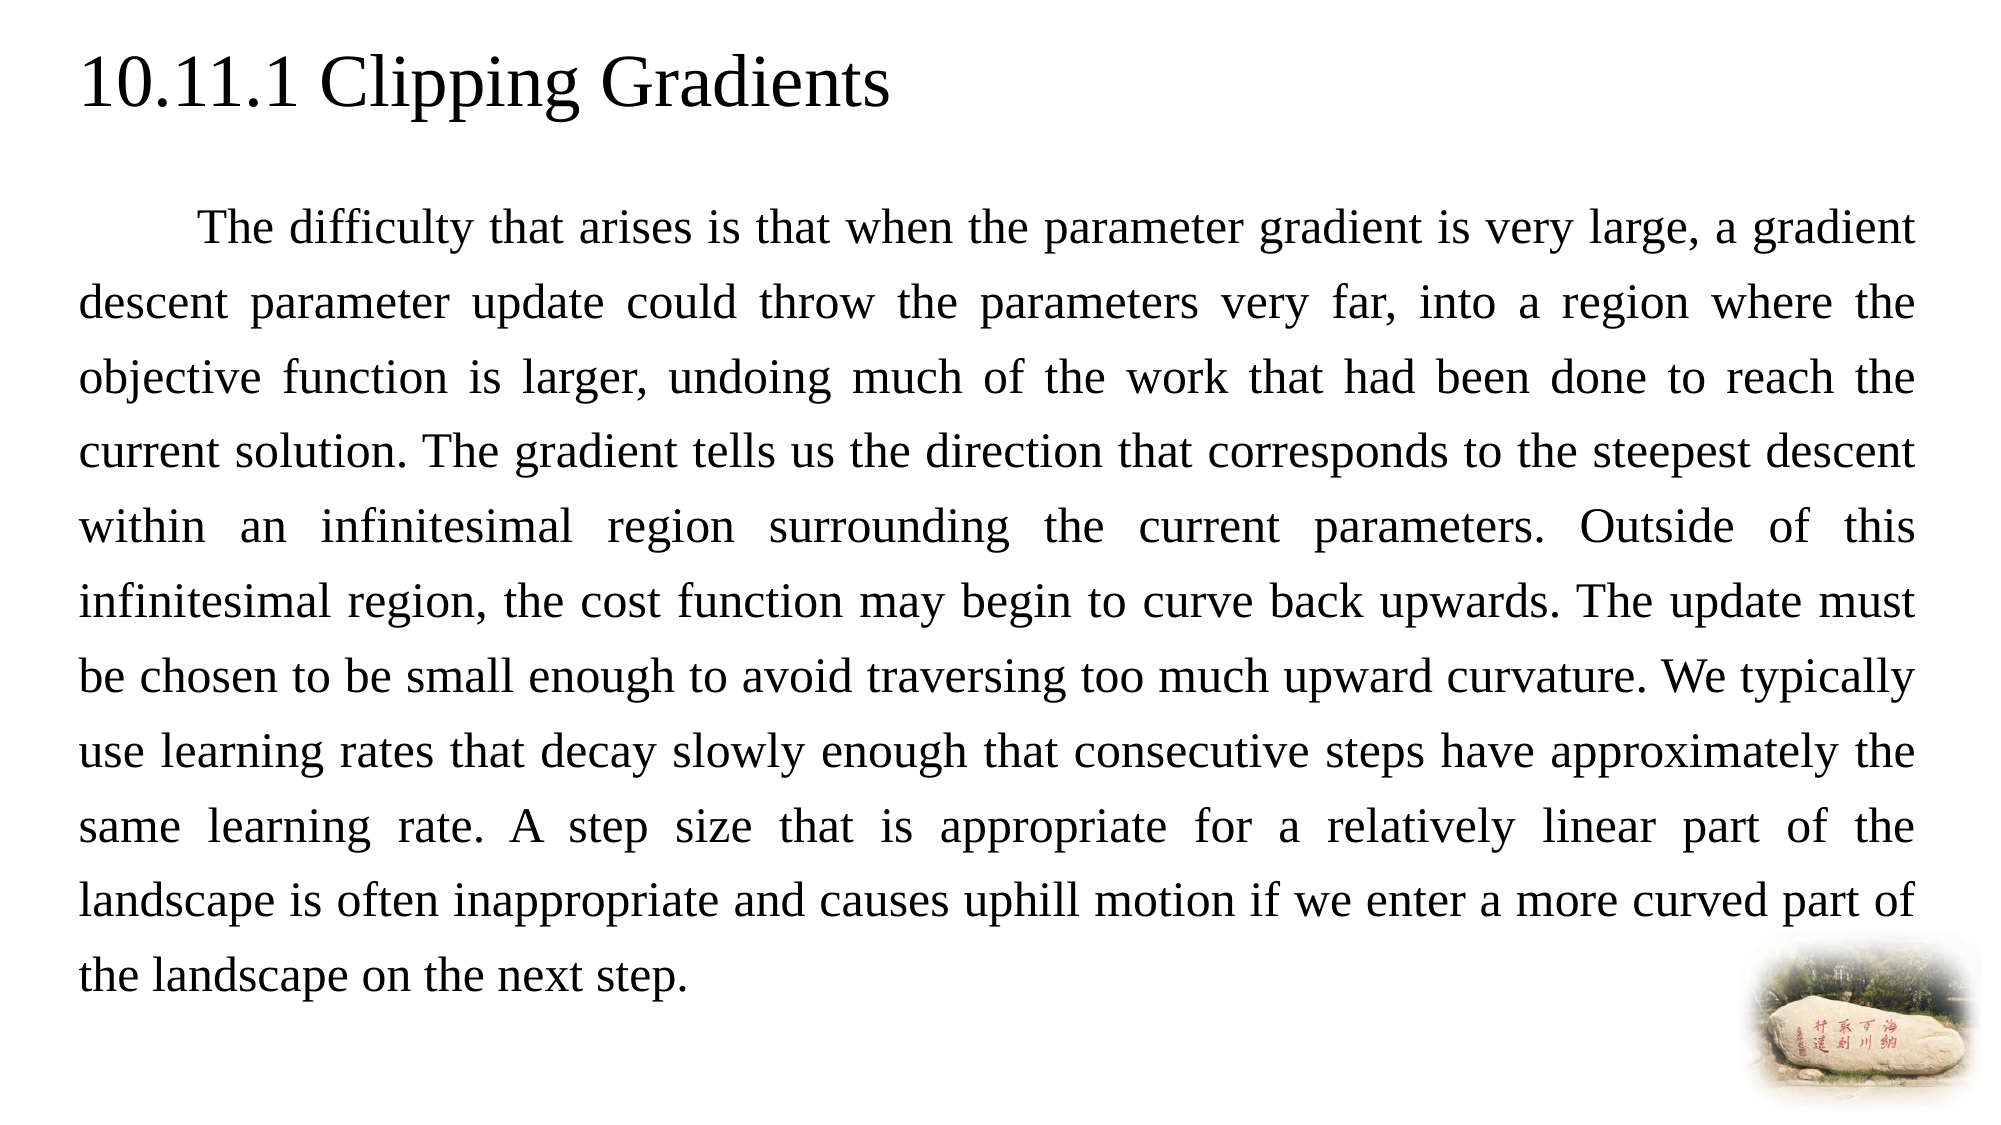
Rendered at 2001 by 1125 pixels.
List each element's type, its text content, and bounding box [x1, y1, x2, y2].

picture [1740, 927, 1985, 1112]
title 10.11.1 Clipping Gradients [63, 21, 1936, 142]
list The difficulty that arises is that when the parameter gradient is very large, a gradient descent parameter update could throw the parameters very far, into a region where the objective function is larger, undoing much of the work that had been done to reach the current solution. The gradient tells us the direction that corresponds to the steepest descent within an infinitesimal region surrounding the current parameters. Outside of this infinitesimal region, the cost function may begin to curve back upwards. The update must be chosen to be small enough to avoid traversing too much upward curvature. We typically use learning rates that decay slowly enough that consecutive steps have approximately the same learning rate. A step size that is appropriate for a relatively linear part of the landscape is often inappropriate and causes uphill motion if we enter a more curved part of the landscape on the next step. [63, 171, 1936, 1014]
